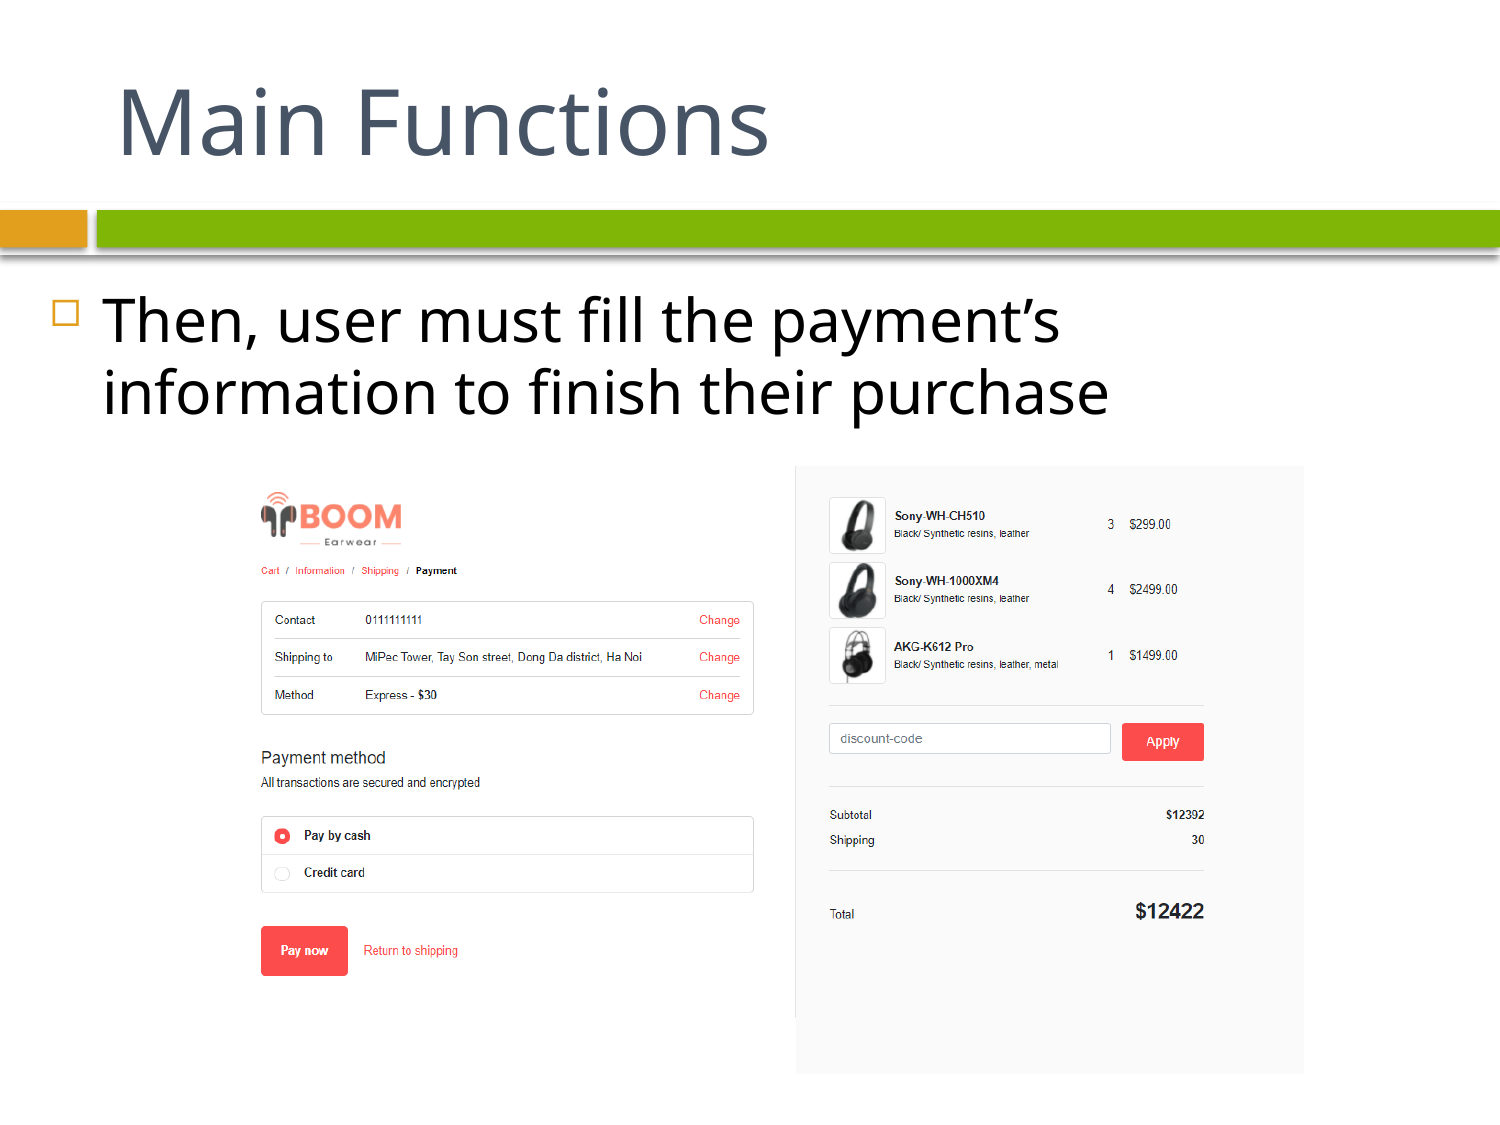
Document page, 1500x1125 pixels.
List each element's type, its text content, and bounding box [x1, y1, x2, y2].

picture [195, 465, 1305, 1075]
list Then, user must fill the payment’s information to finish their purchase [34, 274, 1411, 1012]
title Main Functions [100, 37, 1438, 200]
